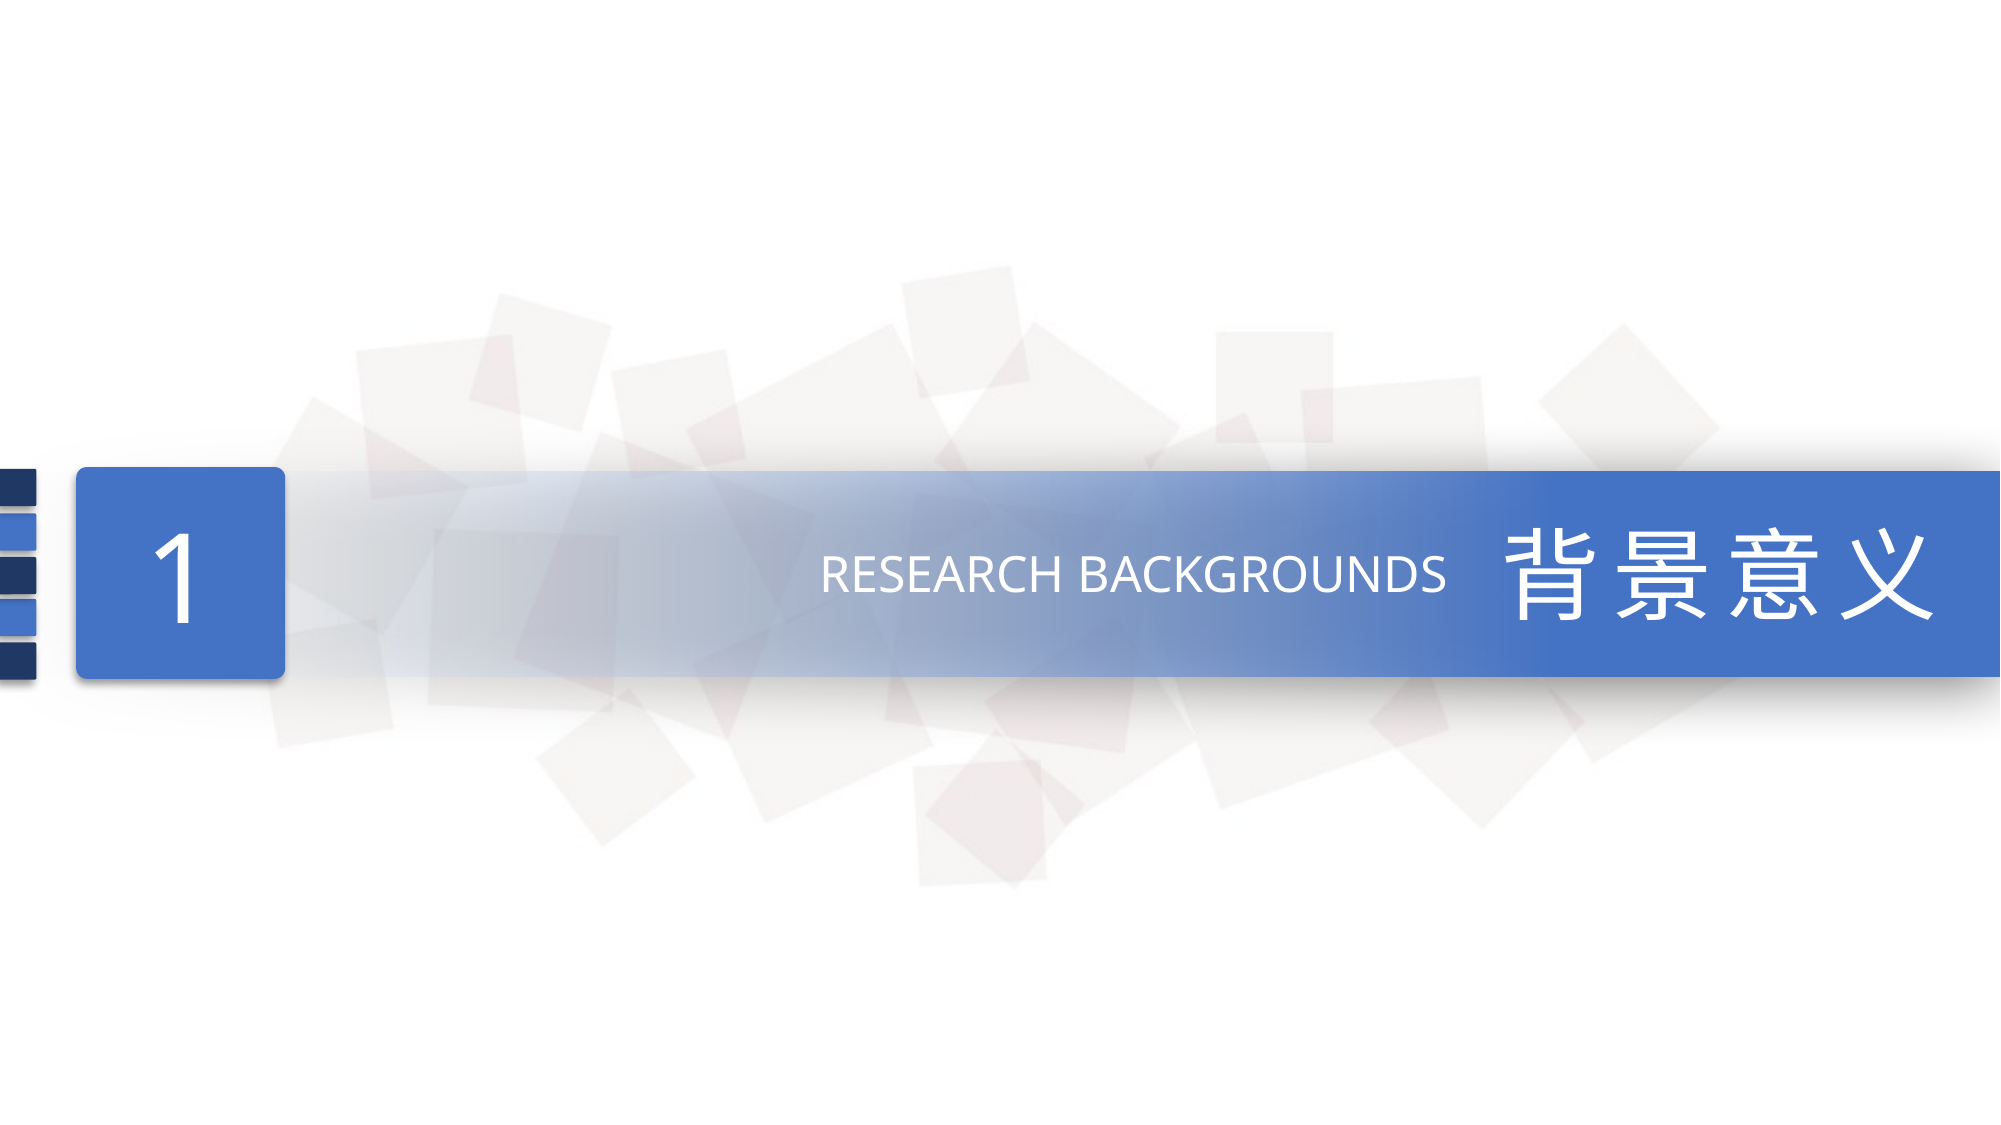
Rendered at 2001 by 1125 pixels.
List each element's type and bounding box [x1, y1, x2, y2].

picture [0, 0, 2001, 1125]
text_box [0, 467, 2000, 680]
